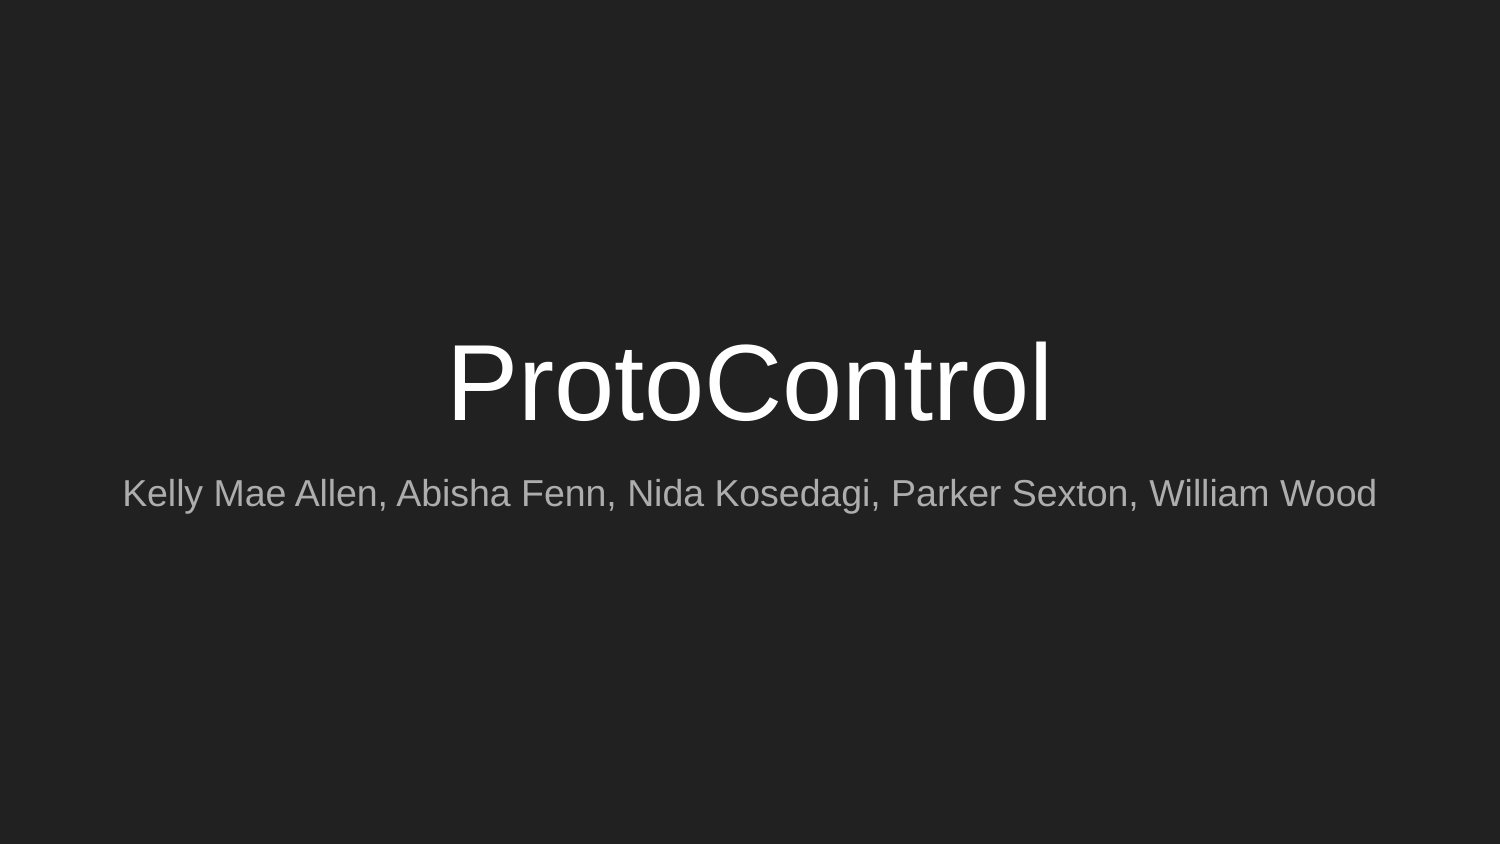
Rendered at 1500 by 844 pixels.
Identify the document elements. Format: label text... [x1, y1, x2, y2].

subtitle Kelly Mae Allen, Abisha Fenn, Nida Kosedagi, Parker Sexton, William Wood [51, 464, 1449, 595]
title ProtoControl [51, 122, 1449, 459]
